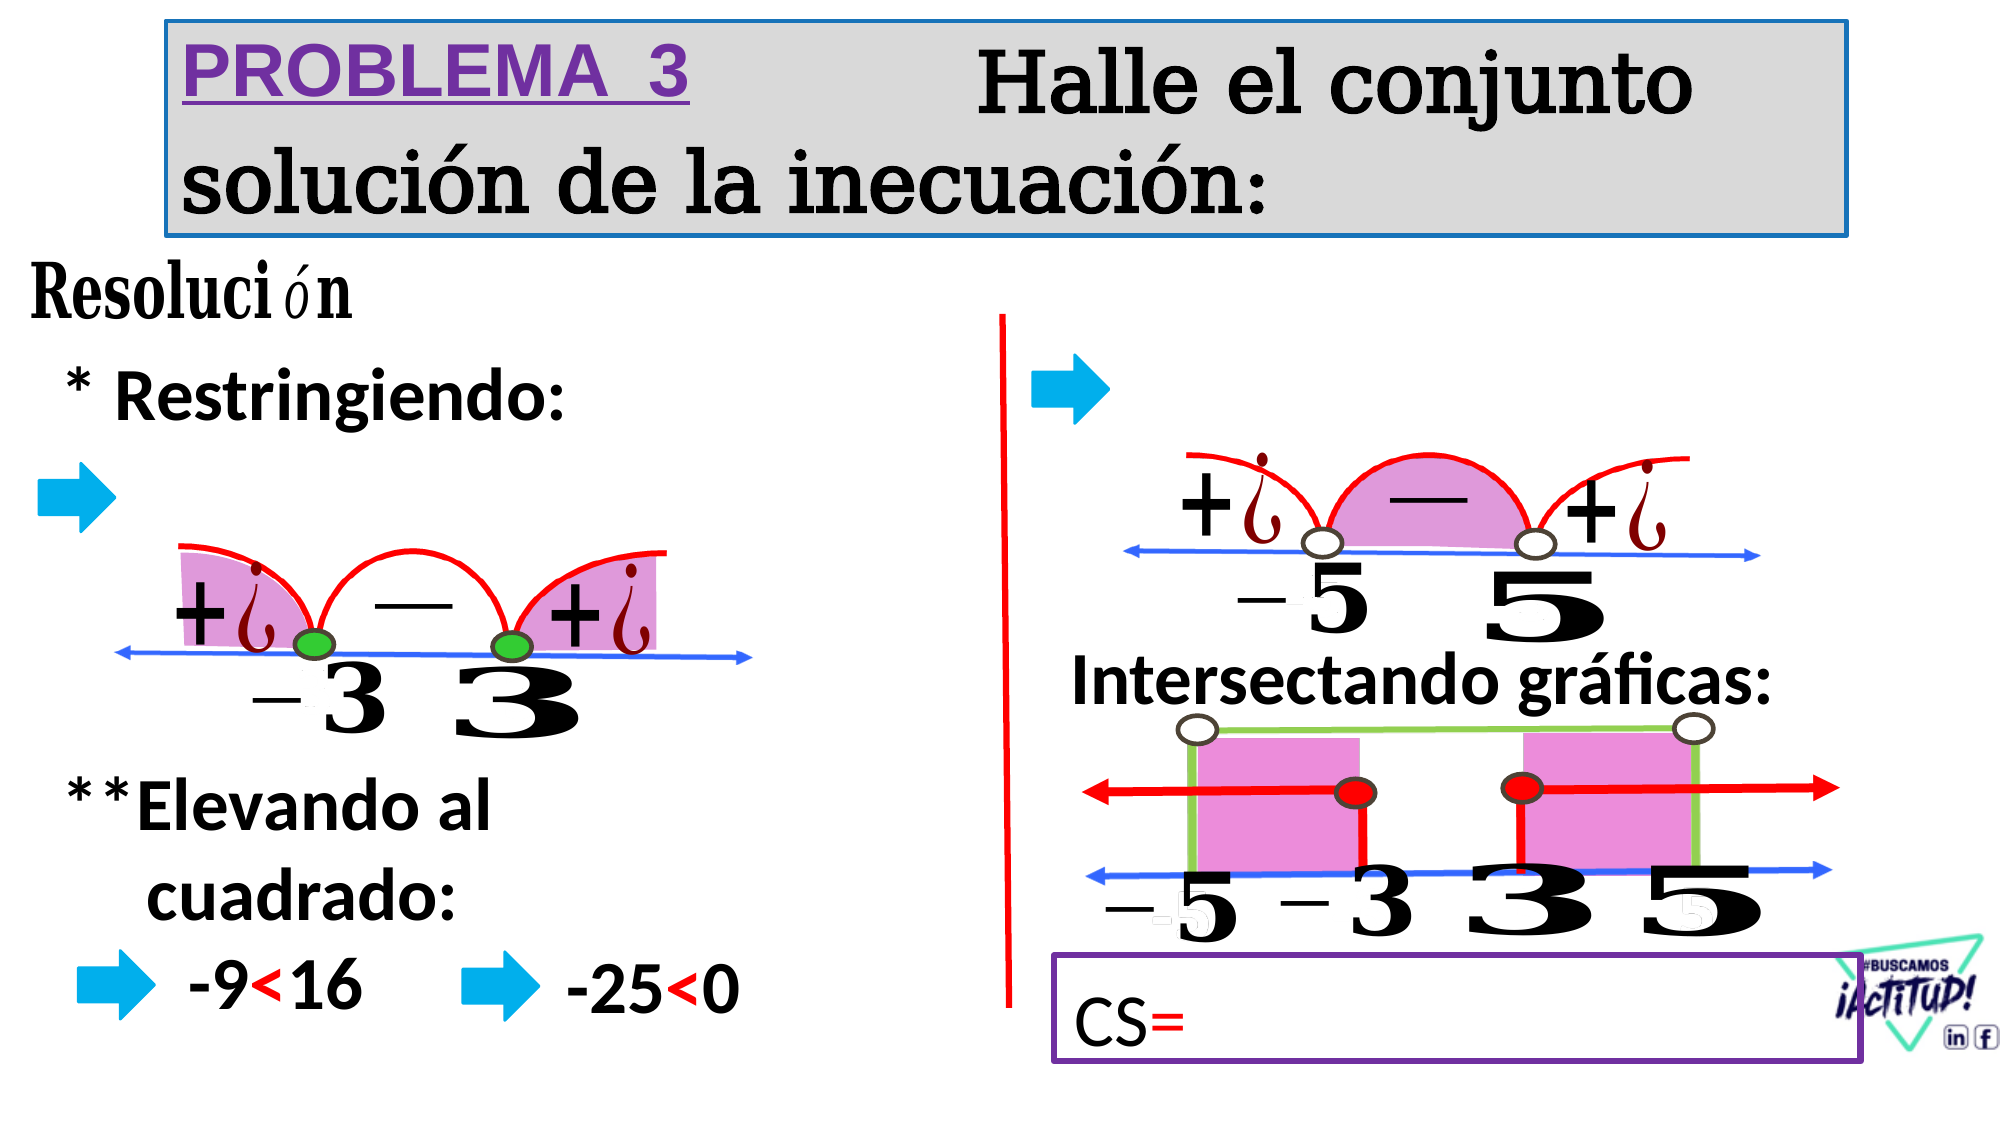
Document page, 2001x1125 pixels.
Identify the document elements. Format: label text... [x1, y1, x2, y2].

text_box [78, 950, 155, 1020]
text_box [1674, 714, 1713, 725]
text_box [462, 951, 540, 1021]
text_box [1032, 354, 1110, 424]
text_box [1054, 1003, 1861, 1062]
picture [1105, 451, 1779, 678]
picture [96, 542, 771, 780]
text_box **Elevando al cuadrado: [30, 748, 546, 943]
text_box Intersectando gráficas: [1038, 621, 1824, 727]
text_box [1002, 313, 1009, 1008]
text_box [1179, 715, 1216, 725]
picture [1053, 725, 2000, 1061]
text_box * Restringiendo: [29, 337, 591, 443]
text_box CS= [1059, 1062, 1212, 1069]
text_box PROBLEMA 3 [166, 13, 706, 119]
text_box [38, 463, 116, 532]
